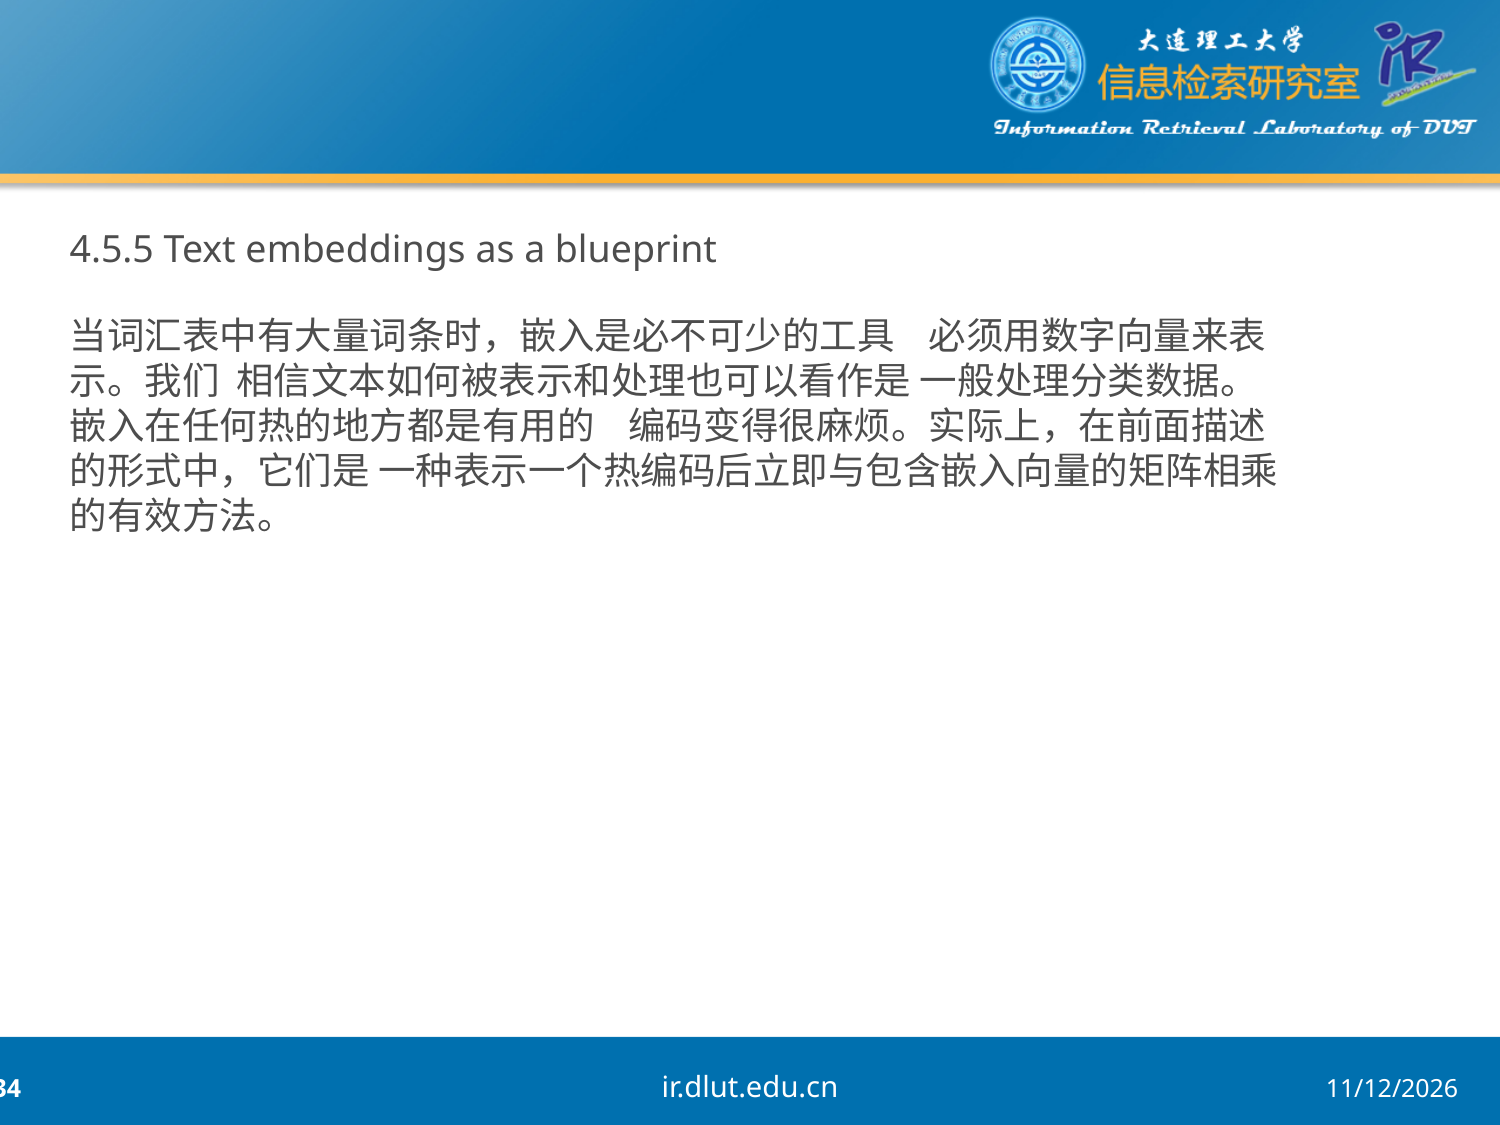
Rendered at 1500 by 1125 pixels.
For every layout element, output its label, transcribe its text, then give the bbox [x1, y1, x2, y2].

picture [0, 0, 1500, 1125]
text_box 4.5.5 Text embeddings as a blueprint [54, 217, 805, 277]
text_box 当词汇表中有大量词条时，嵌入是必不可少的工具 必须用数字向量来表示。我们 相信文本如何被表示和处理也可以看作是 一般处理分类数据。嵌入在任何热的地方都是有用的 编码变得很麻烦。实际上，在前面描述的形式中，它们是 一种表示一个热编码后立即与包含嵌入向量的矩阵相乘的有效方法。 [54, 304, 1299, 545]
